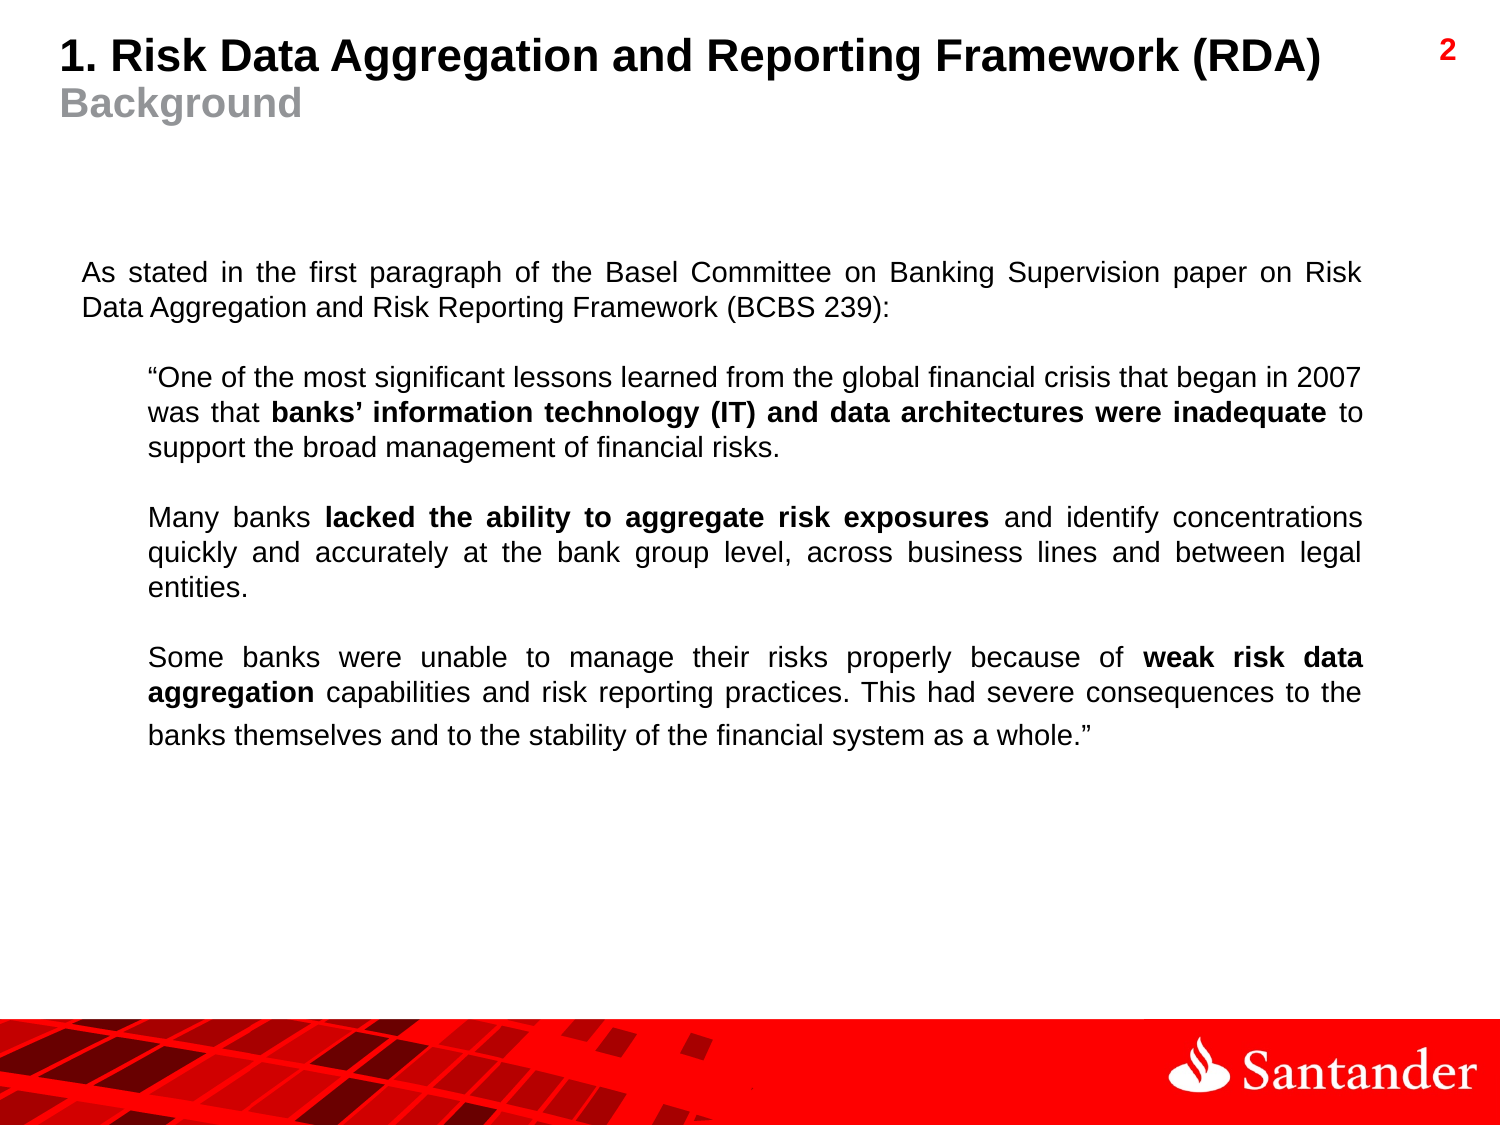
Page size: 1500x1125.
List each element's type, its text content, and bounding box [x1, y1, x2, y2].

text_box 1. Risk Data Aggregation and Reporting Framework (RDA) Background [44, 24, 1439, 131]
picture [0, 1019, 1500, 1125]
text_box As stated in the first paragraph of the Basel Committee on Banking Supervision paper on Risk Data Aggregation and Risk Reporting Framework (BCBS 239): “One of the most significant lessons learned from the global financial crisis that began in 2007 was that banks’ information technology (IT) and data architectures were inadequate to support the broad management of financial risks. Many banks lacked the ability to aggregate risk exposures and identify concentrations quickly and accurately at the bank group level, across business lines and between legal entities. Some banks were unable to manage their risks properly because of weak risk data aggregation capabilities and risk reporting practices. This had severe consequences to the banks themselves and to the stability of the financial system as a whole.” [79, 253, 1364, 772]
